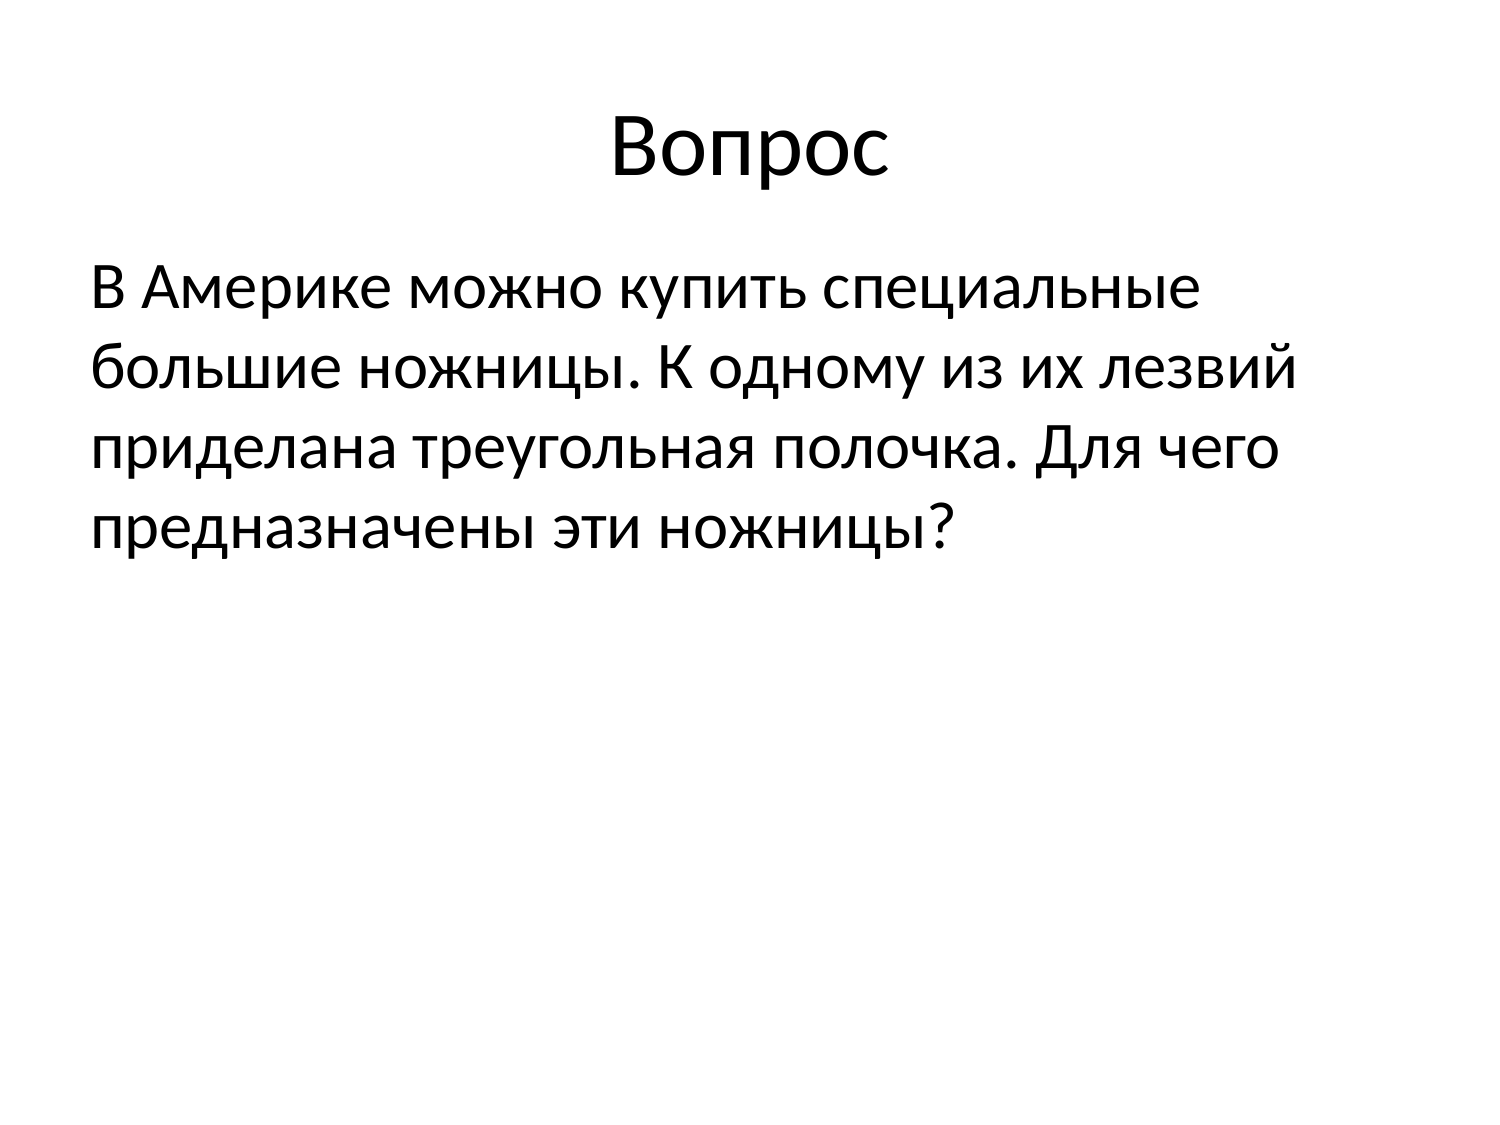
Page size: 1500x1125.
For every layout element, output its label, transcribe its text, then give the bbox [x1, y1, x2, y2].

list В Америке можно купить специальные большие ножницы. К одному из их лезвий приделана треугольная полочка. Для чего предназначены эти ножницы? [75, 234, 1425, 1024]
title Вопрос [75, 45, 1425, 233]
